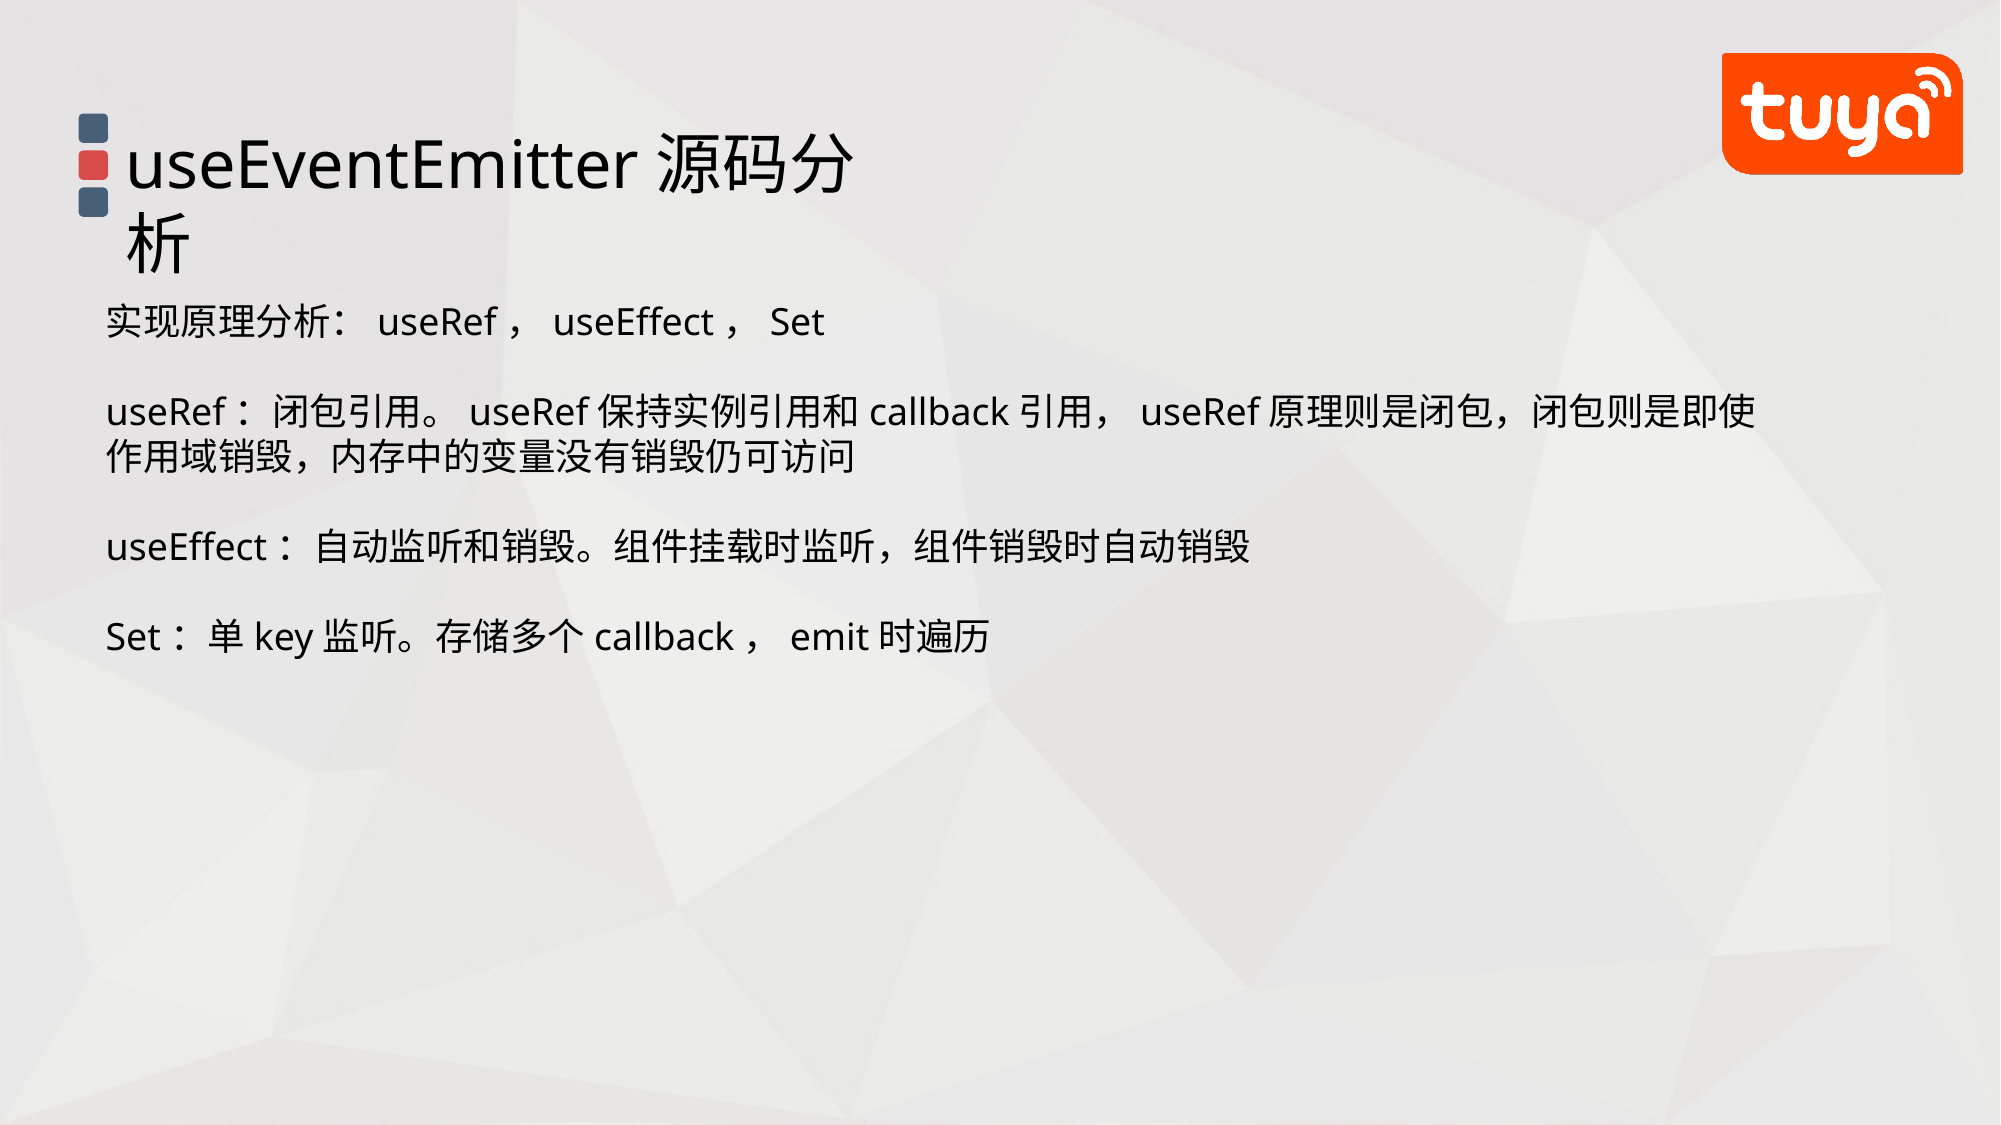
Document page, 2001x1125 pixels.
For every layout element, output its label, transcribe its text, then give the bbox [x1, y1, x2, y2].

text_box 实现原理分析：useRef，useEffect，Set useRef：闭包引用。useRef保持实例引用和callback引用，useRef原理则是闭包，闭包则是即使作用域销毁，内存中的变量没有销毁仍可访问 useEffect：自动监听和销毁。组件挂载时监听，组件销毁时自动销毁 Set：单key监听。存储多个callback，emit时遍历 [90, 290, 1805, 666]
text_box useEventEmitter源码分析 [110, 114, 890, 290]
picture [0, 0, 2001, 1125]
